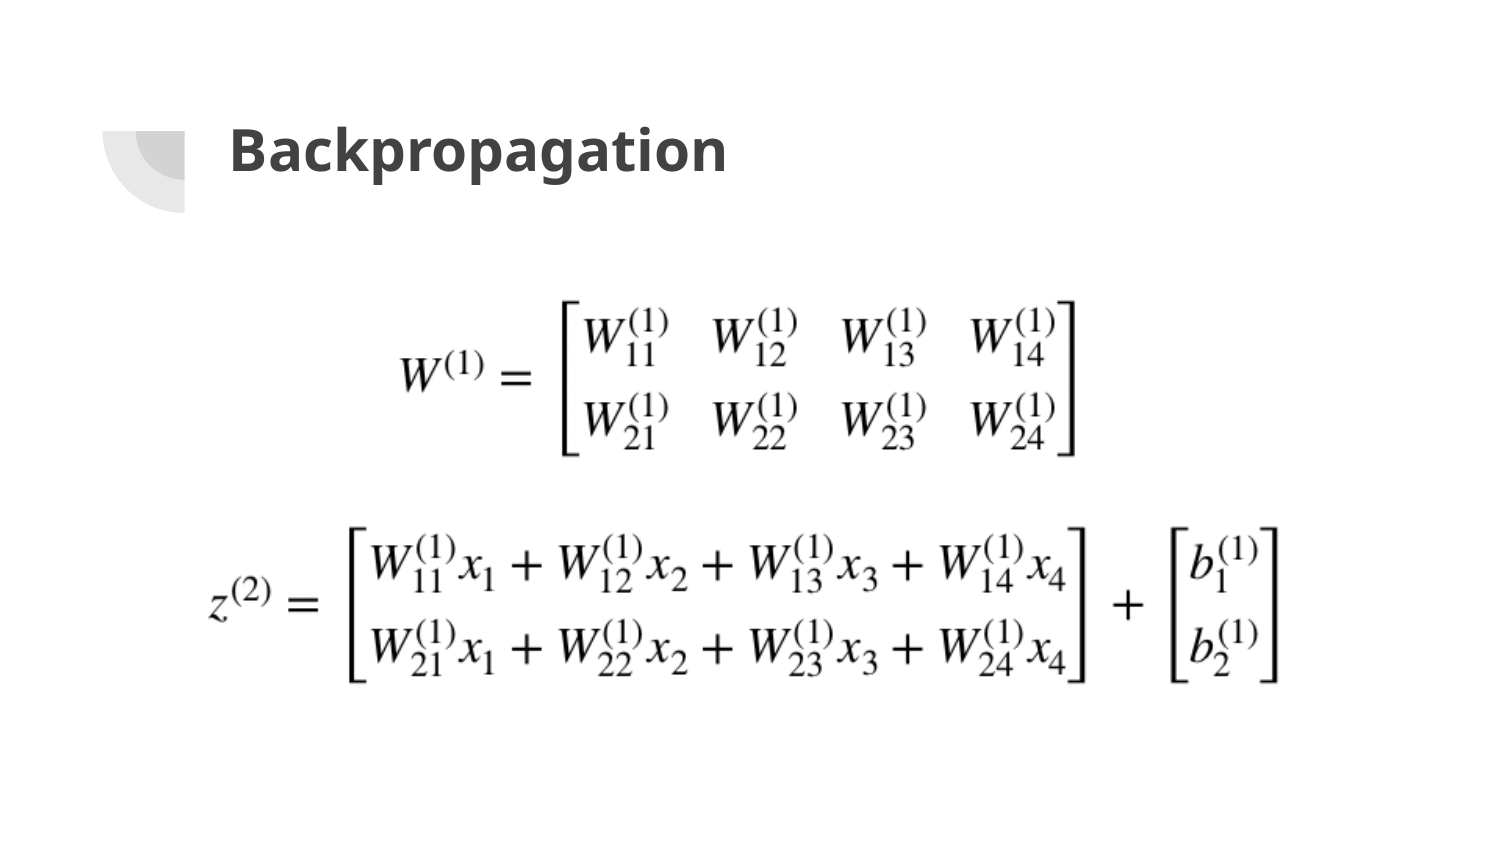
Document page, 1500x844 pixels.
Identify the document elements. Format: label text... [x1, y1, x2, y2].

picture [388, 269, 1112, 489]
title Backpropagation [213, 98, 1368, 263]
picture [201, 511, 1299, 700]
